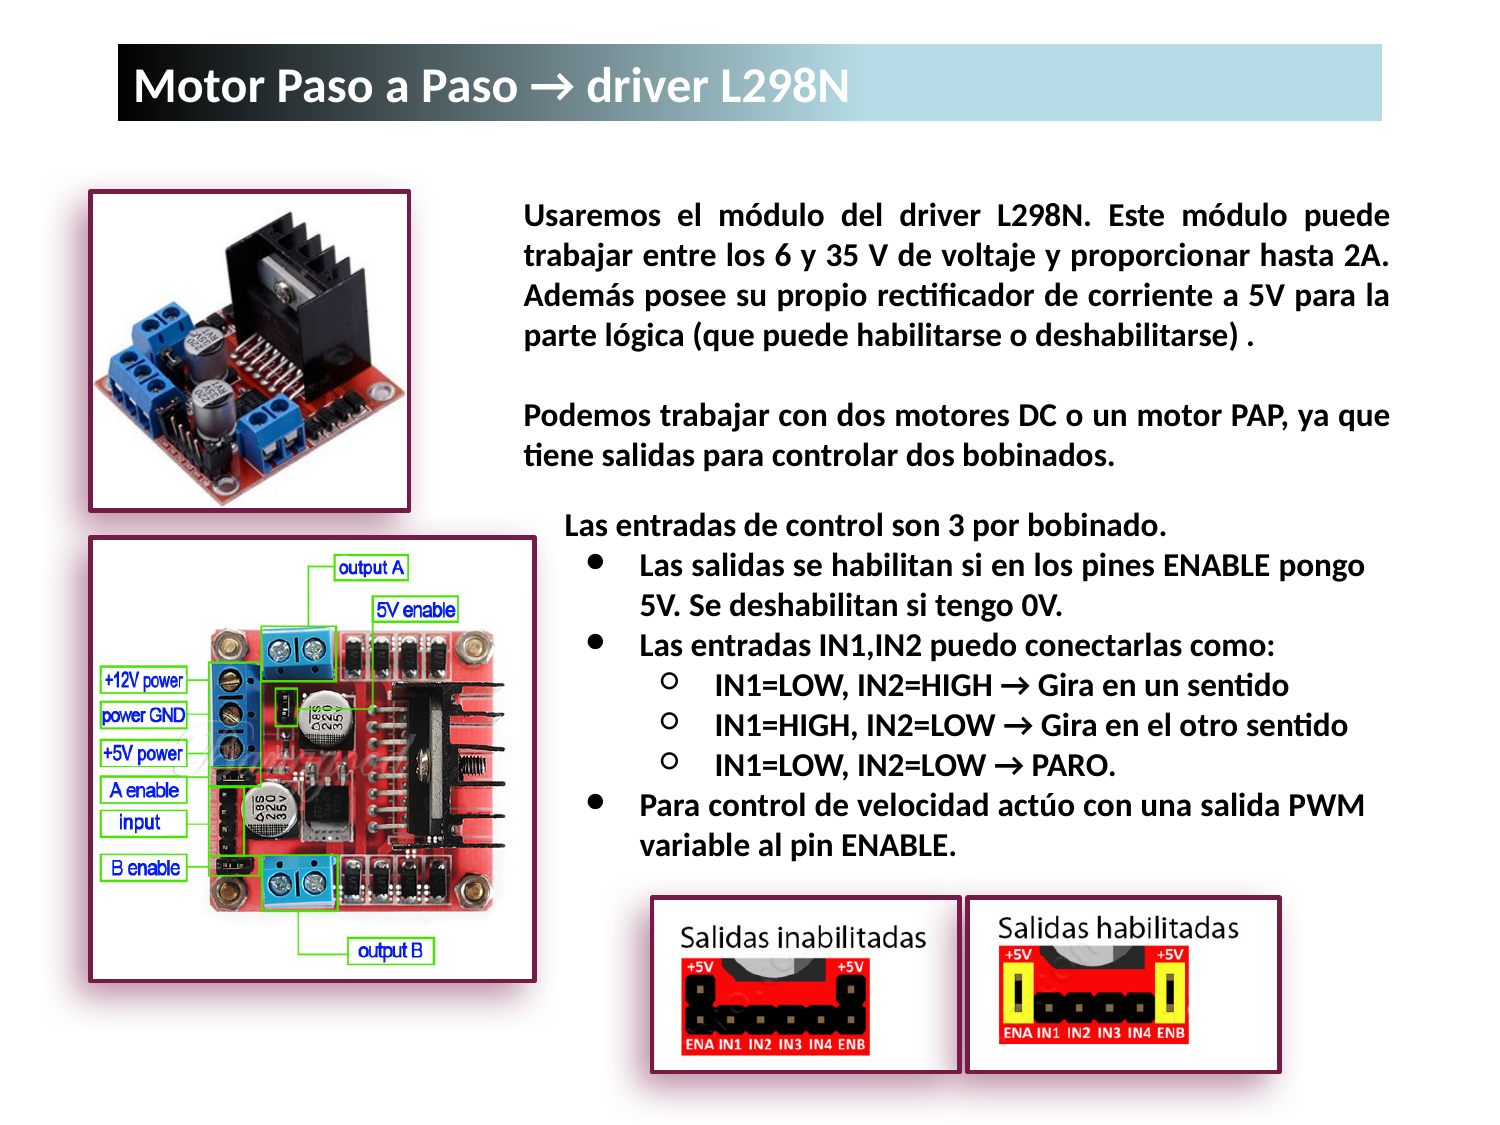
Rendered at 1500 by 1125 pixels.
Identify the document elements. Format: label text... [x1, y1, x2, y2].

text_box Motor Paso a Paso → driver L298N [118, 44, 1382, 121]
picture [92, 539, 533, 979]
picture [92, 193, 407, 509]
text_box Usaremos el módulo del driver L298N. Este módulo puede trabajar entre los 6 y 35 V de voltaje y proporcionar hasta 2A. Además posee su propio rectificador de corriente a 5V para la parte lógica (que puede habilitarse o deshabilitarse) . Podemos trabajar con dos motores DC o un motor PAP, ya que tiene salidas para controlar dos bobinados. [508, 178, 1407, 496]
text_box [654, 899, 1278, 1070]
text_box Las entradas de control son 3 por bobinado. Las salidas se habilitan si en los pines ENABLE pongo 5V. Se deshabilitan si tengo 0V. Las entradas IN1,IN2 puedo conectarlas como: IN1=LOW, IN2=HIGH → Gira en un sentido IN1=HIGH, IN2=LOW → Gira en el otro sentido IN1=LOW, IN2=LOW → PARO. Para control de velocidad actúo con una salida PWM variable al pin ENABLE. [549, 496, 1382, 918]
